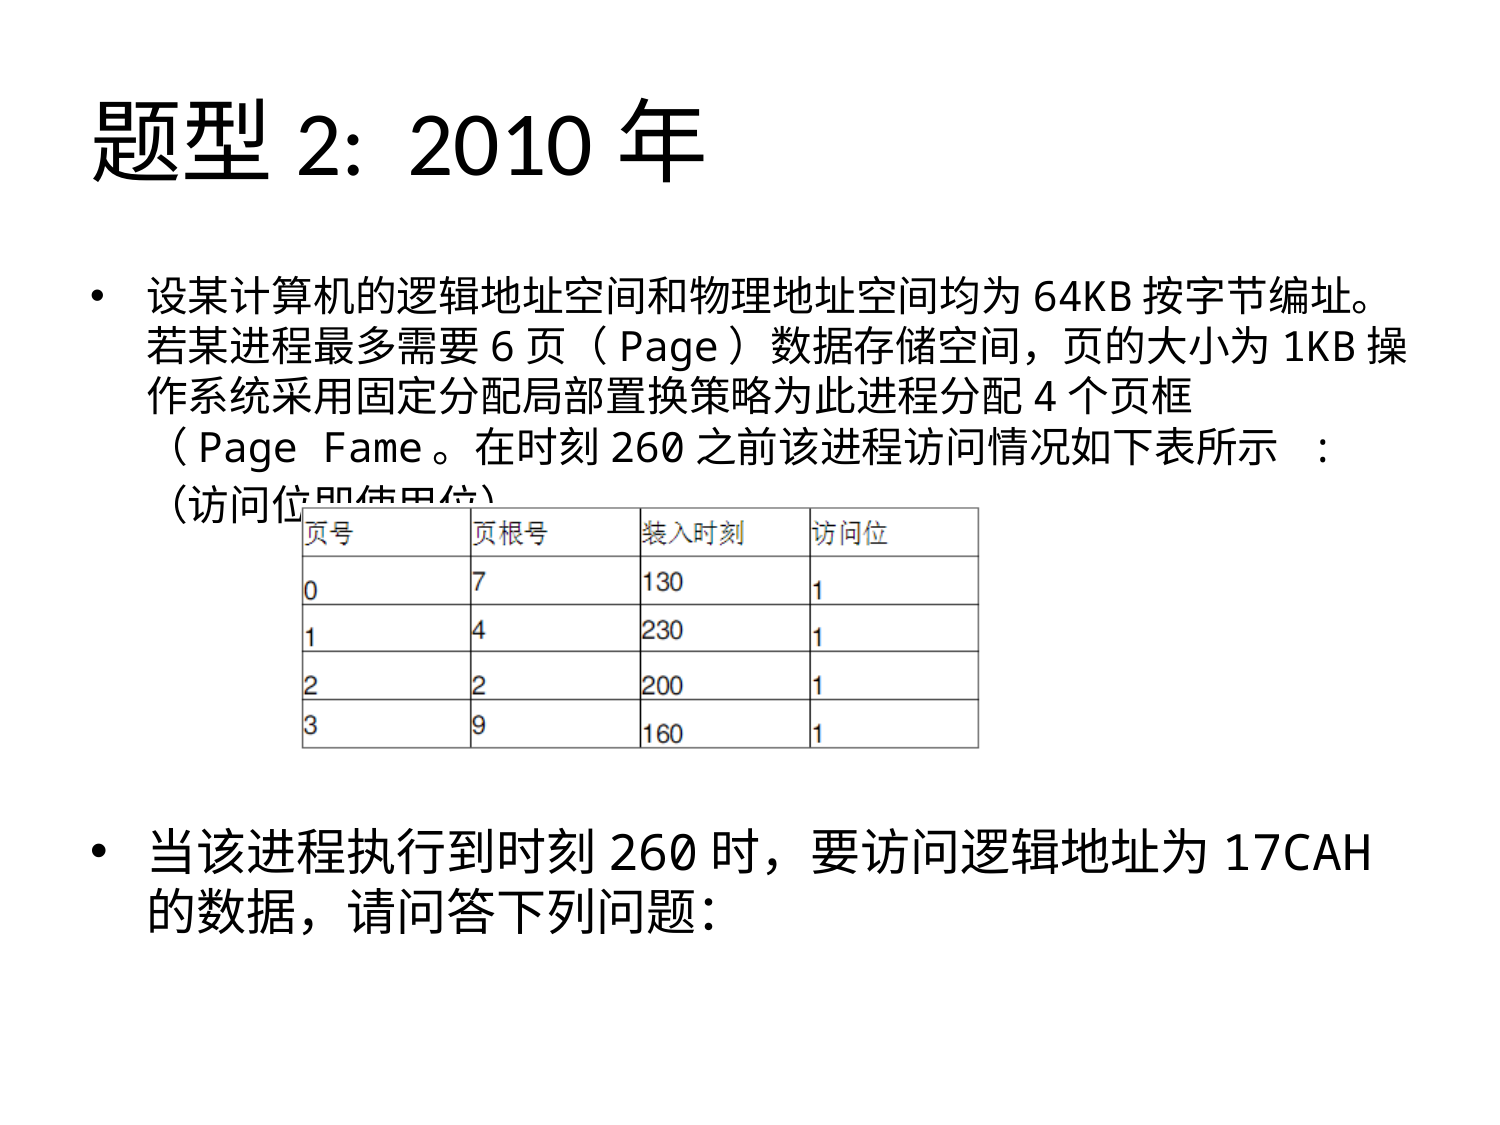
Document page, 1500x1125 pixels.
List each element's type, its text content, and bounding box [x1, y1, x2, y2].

picture [300, 503, 987, 751]
list 设某计算机的逻辑地址空间和物理地址空间均为64KB按字节编址。若某进程最多需要6页（Page）数据存储空间，页的大小为1KB操作系统采用固定分配局部置换策略为此进程分配4个页框（Page Fame。在时刻260之前该进程访问情况如下表所示 :（访问位即使用位） 当该进程执行到时刻260时，要访问逻辑地址为17CAH的数据，请问答下列问题： [75, 262, 1425, 1005]
title 题型2: 2010年 [75, 45, 1425, 233]
